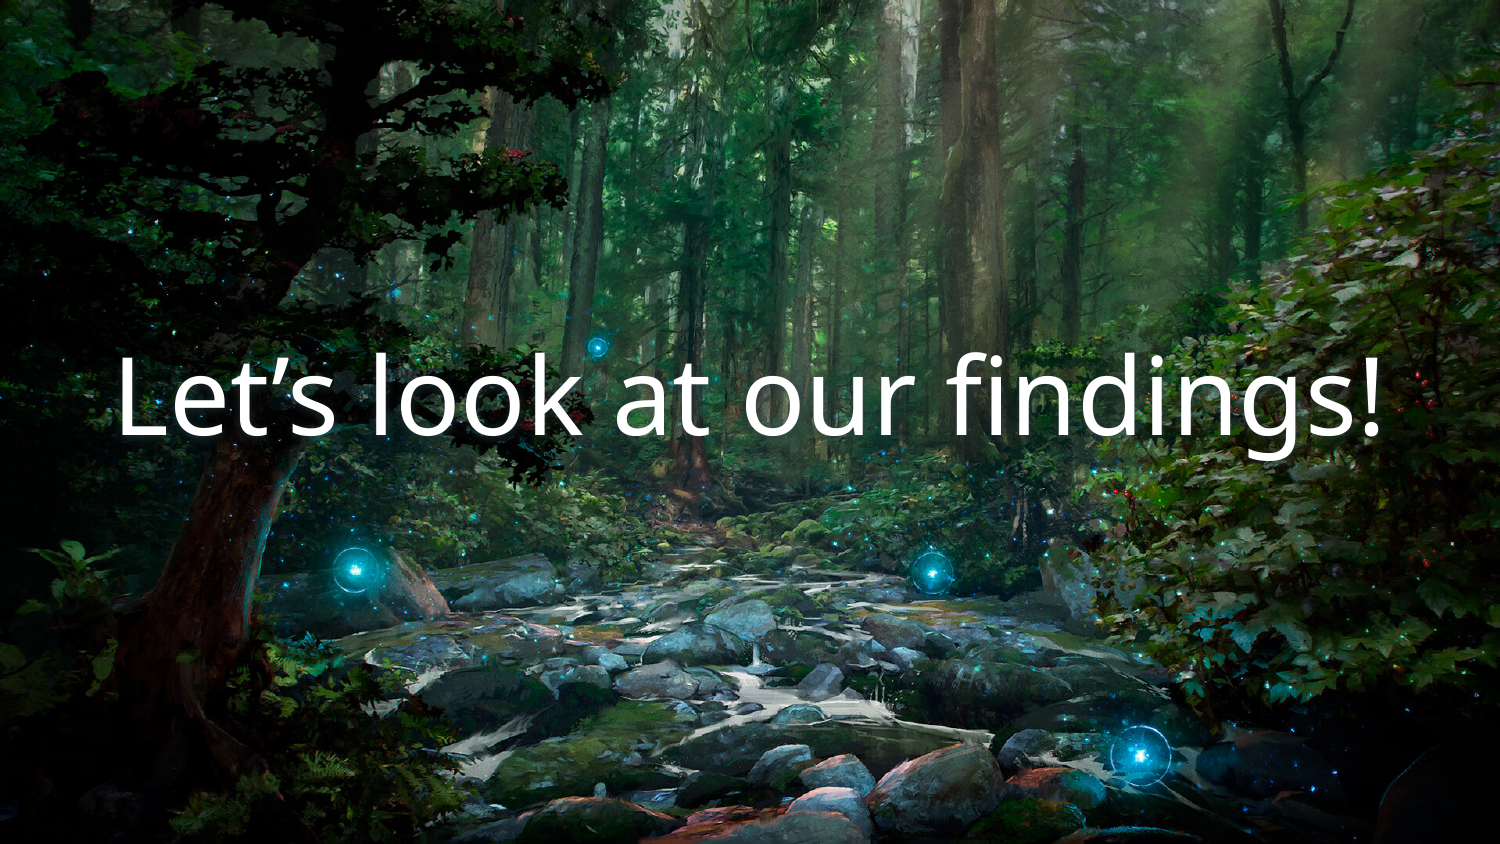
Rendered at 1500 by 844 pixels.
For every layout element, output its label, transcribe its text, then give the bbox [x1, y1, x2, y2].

picture [0, 0, 1500, 844]
title Let’s look at our findings! [51, 369, 1449, 459]
